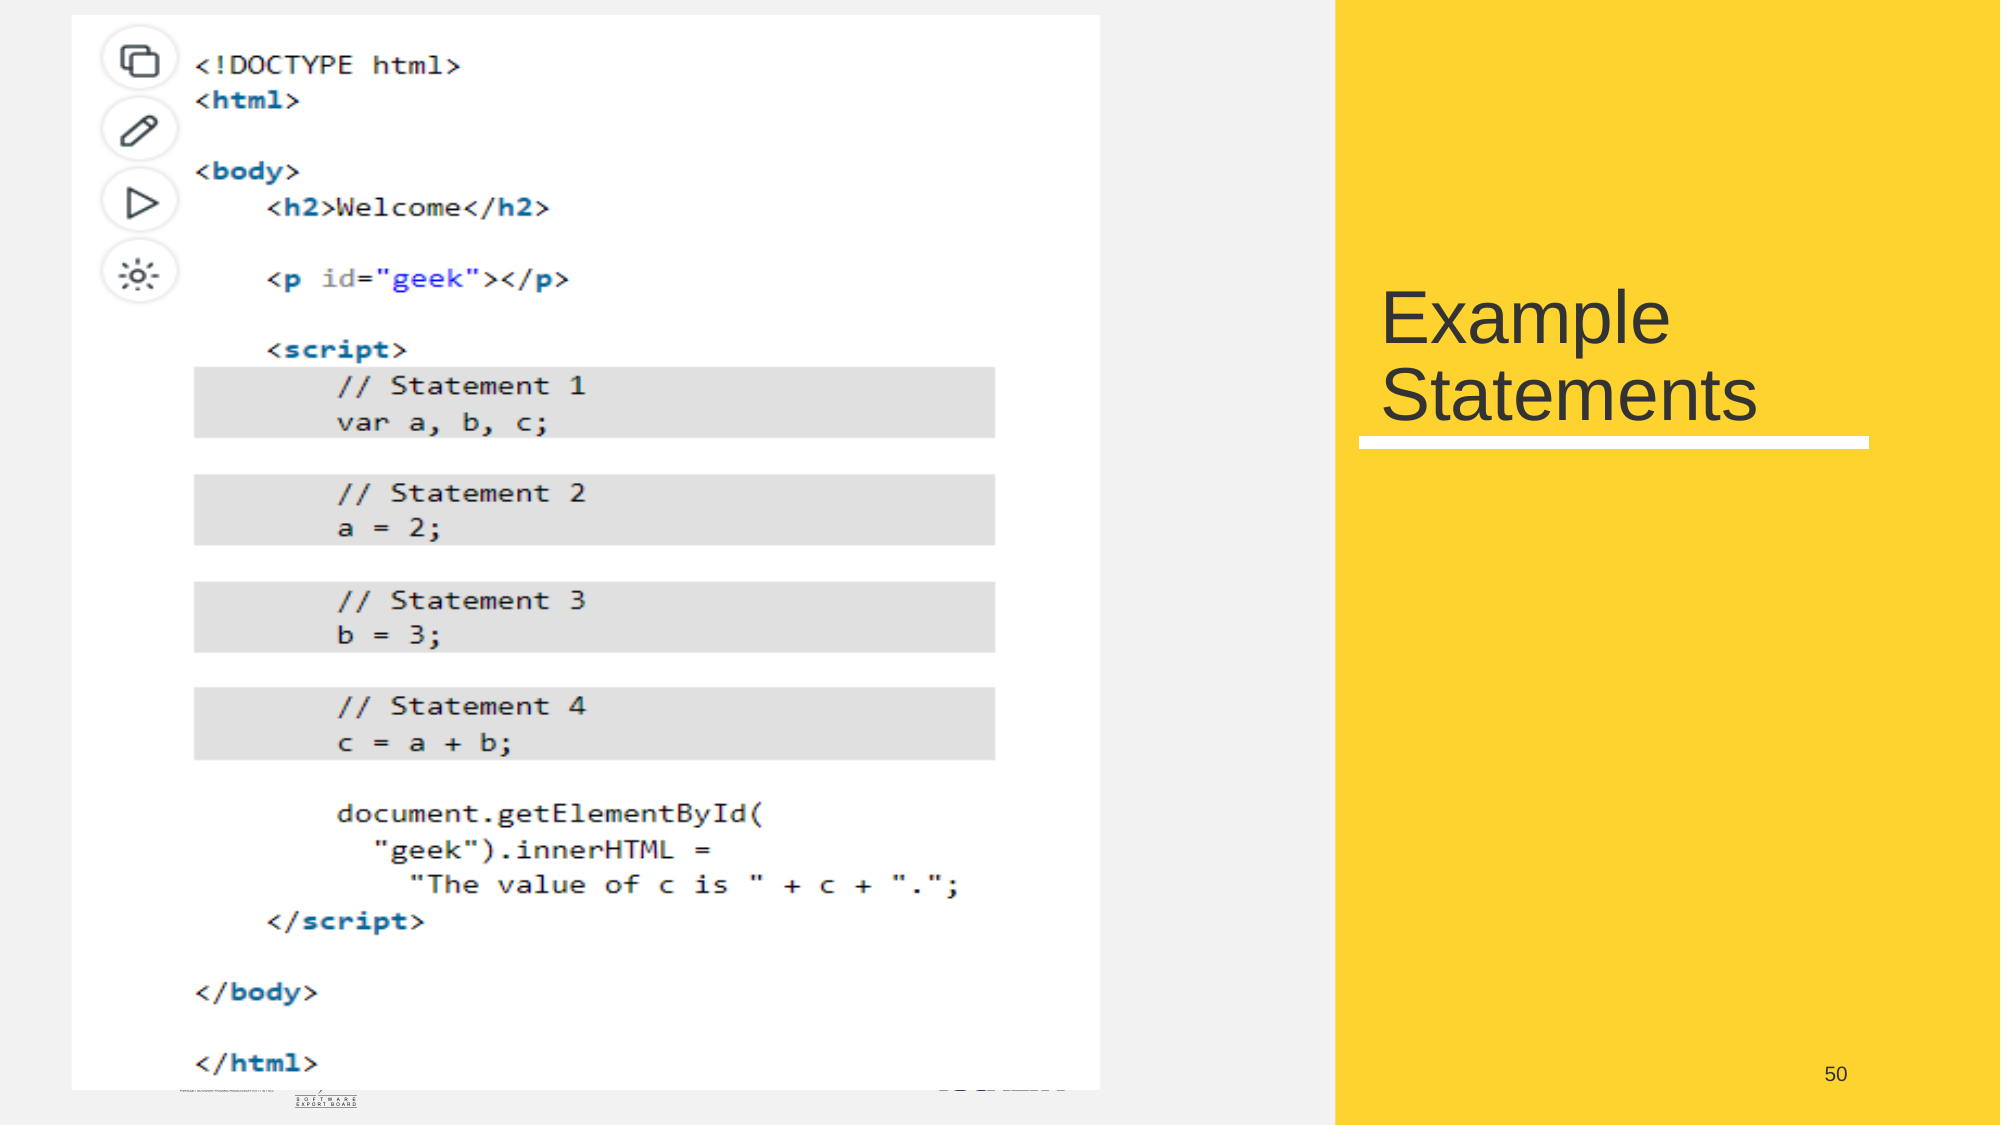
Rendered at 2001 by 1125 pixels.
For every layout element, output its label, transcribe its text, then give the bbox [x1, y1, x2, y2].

slide_number ‹#› [1412, 1042, 1863, 1103]
title Example Statements [1365, 68, 1863, 444]
picture [71, 15, 1100, 1108]
